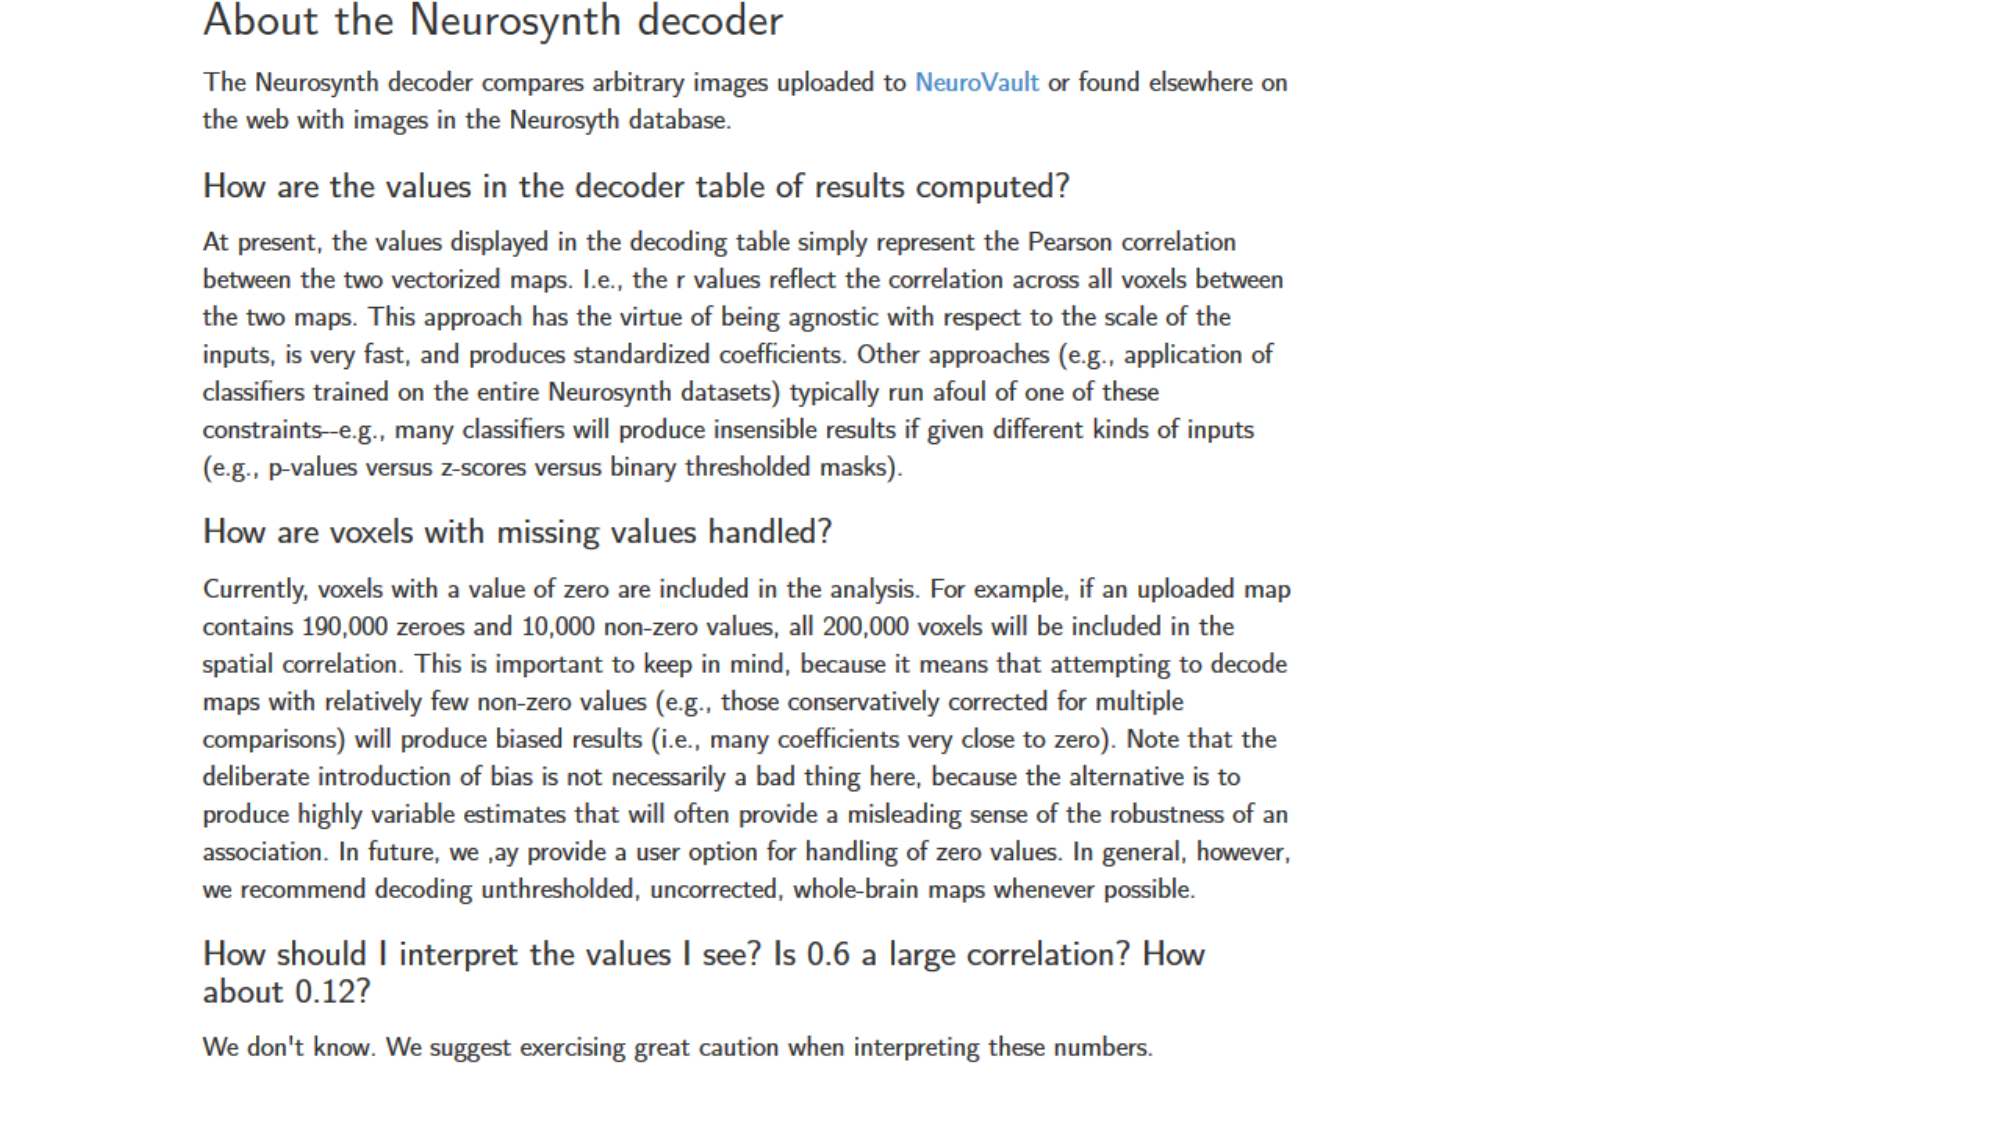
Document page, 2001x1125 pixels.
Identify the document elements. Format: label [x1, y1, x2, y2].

picture [194, 0, 1303, 1068]
